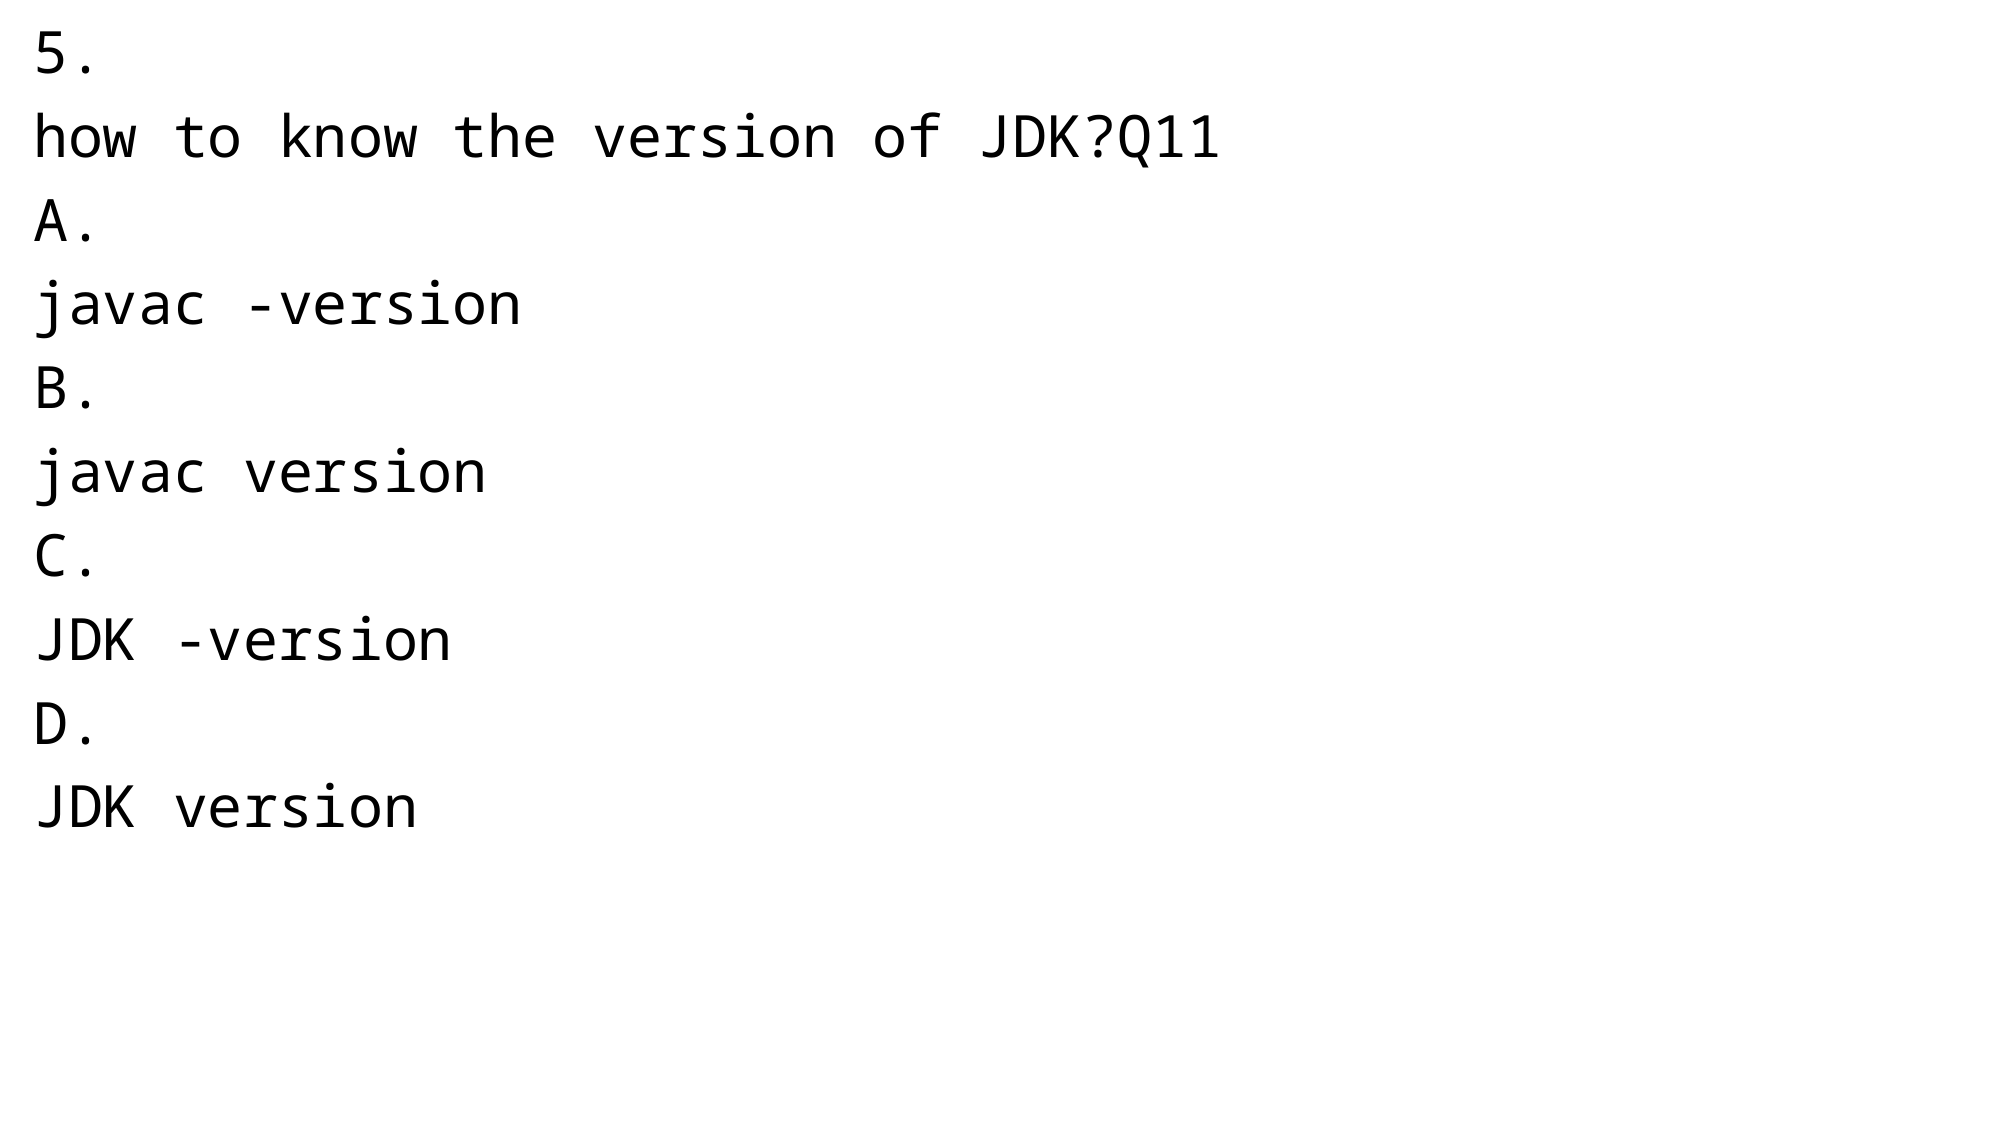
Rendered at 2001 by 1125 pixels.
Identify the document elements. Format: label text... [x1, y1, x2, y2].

list 5. how to know the version of JDK?Q11 A. javac -version B. javac version C. JDK -version D. JDK version [18, 15, 1982, 1105]
